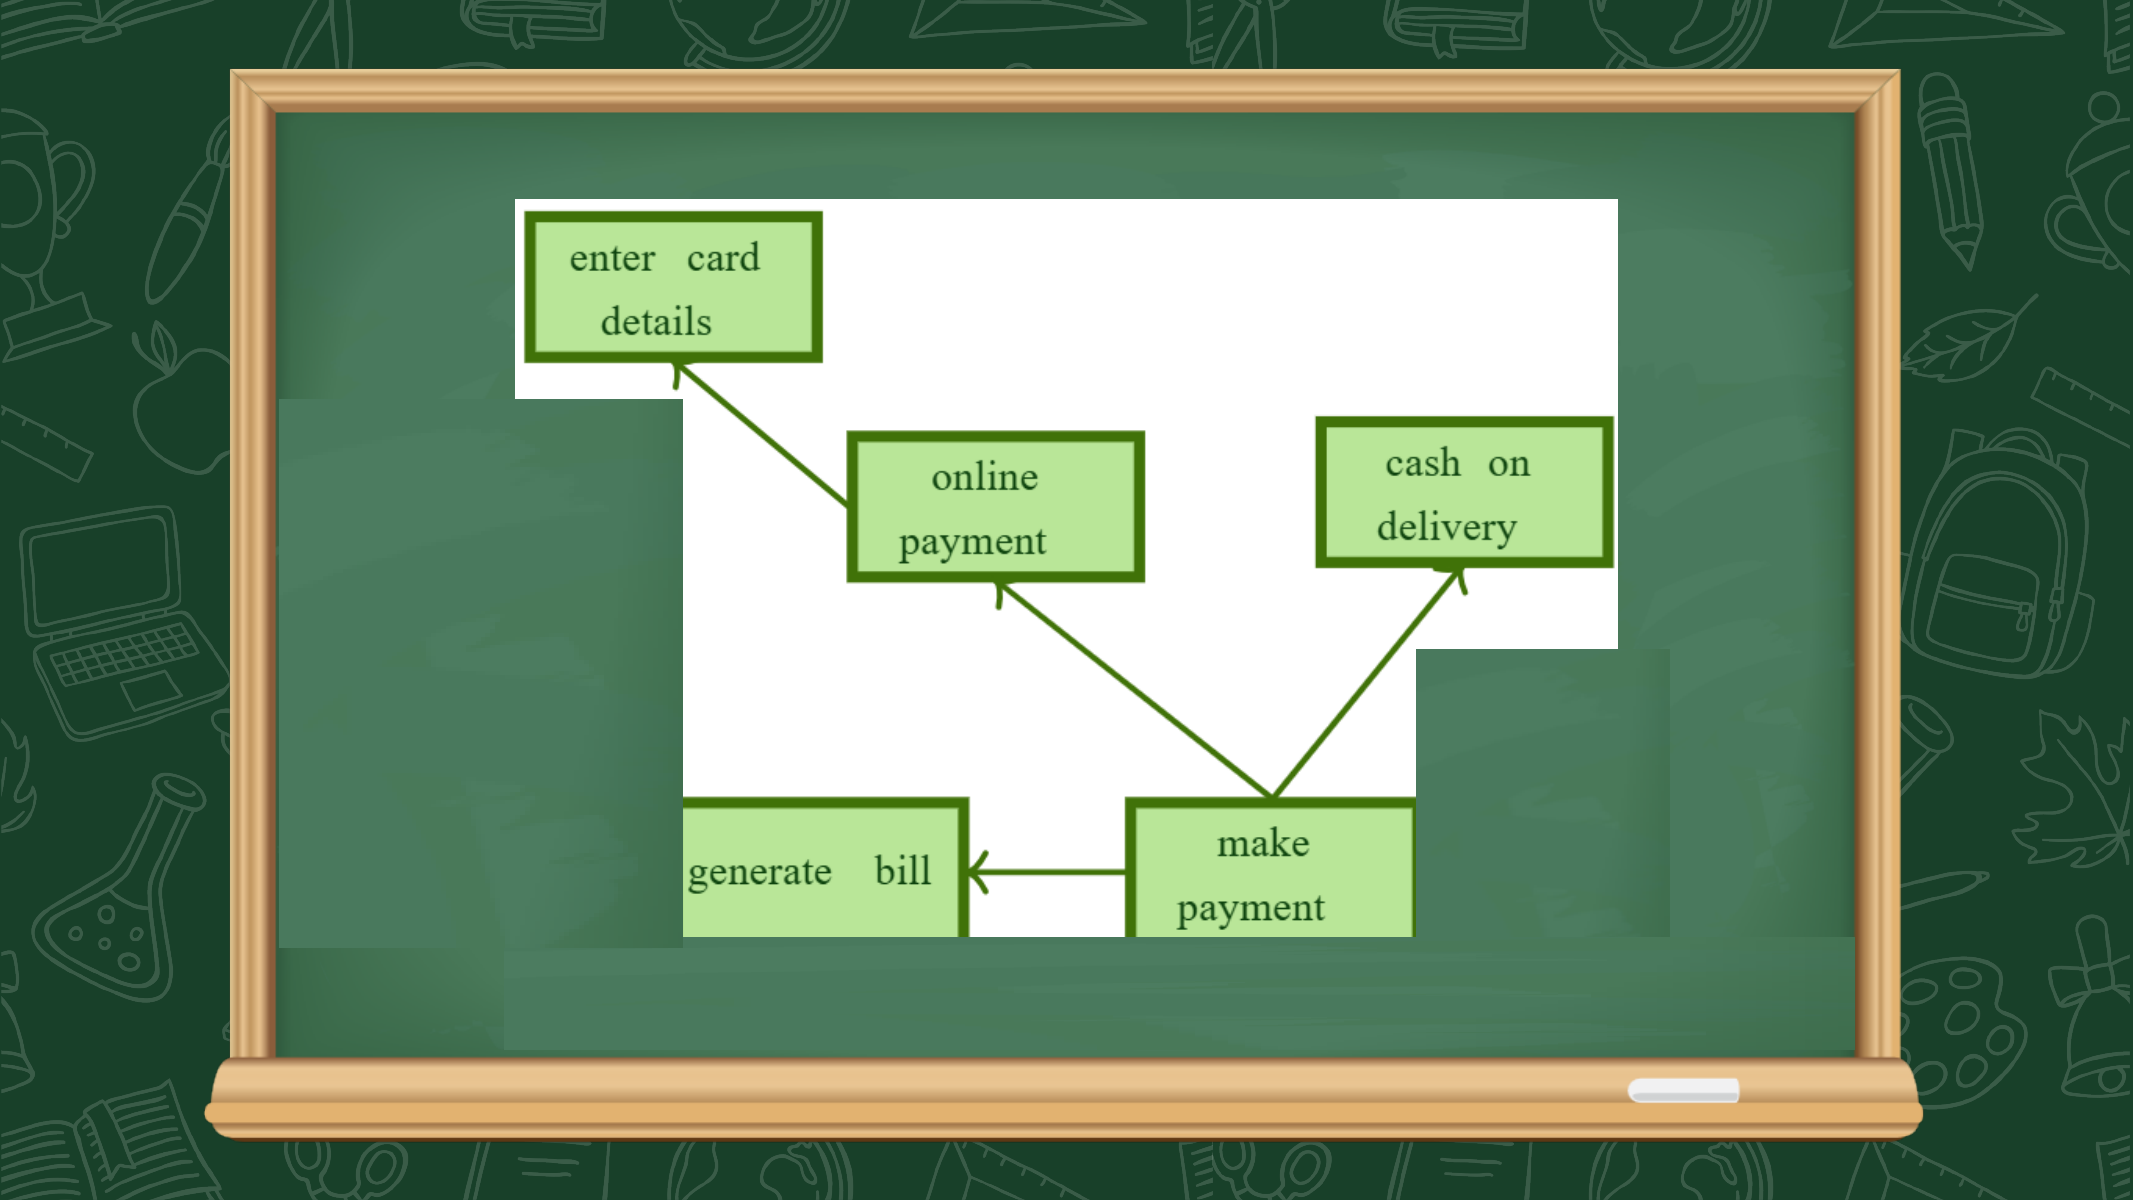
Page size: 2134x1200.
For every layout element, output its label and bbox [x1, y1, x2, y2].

picture [159, 7, 1974, 1193]
